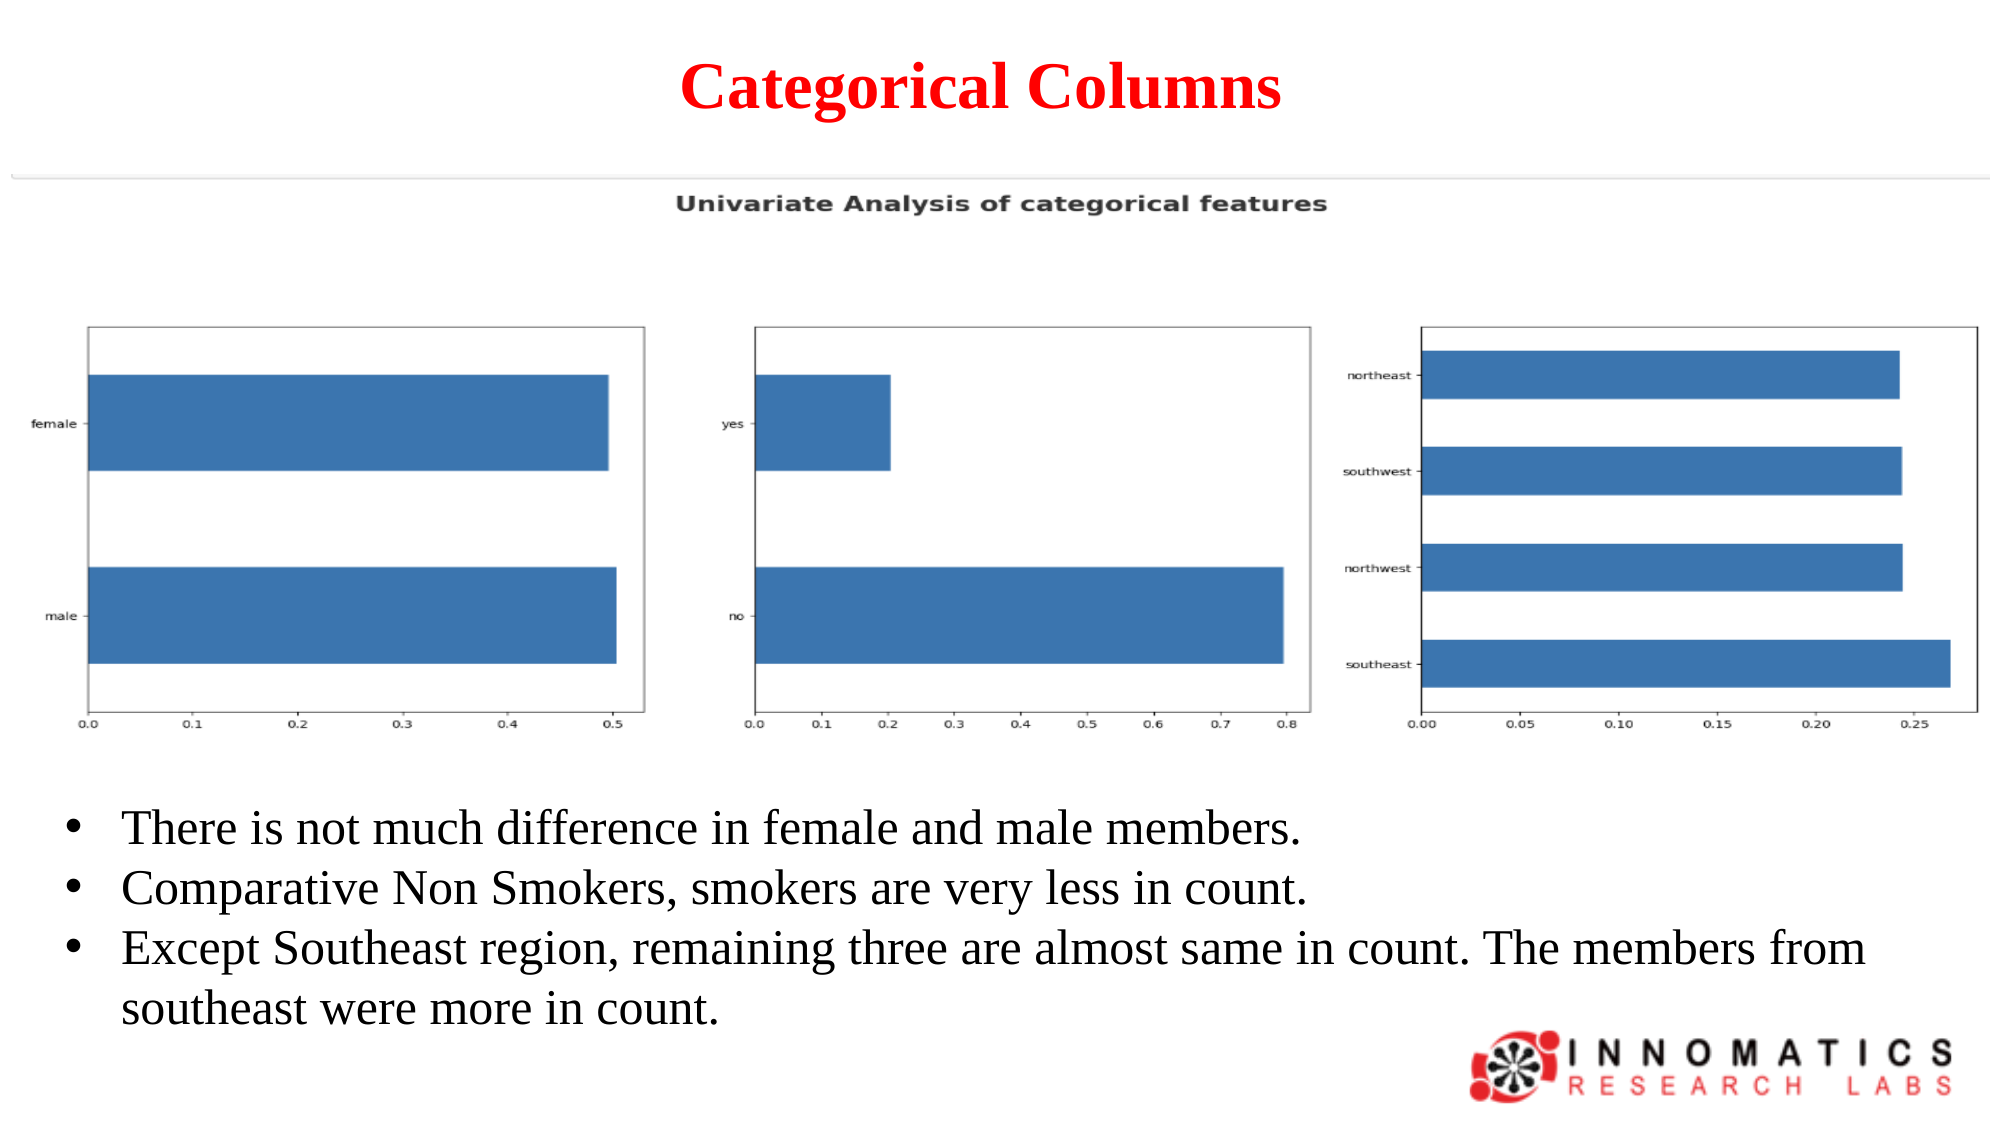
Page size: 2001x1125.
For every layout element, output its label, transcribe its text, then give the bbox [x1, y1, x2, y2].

text_box Categorical Columns [74, 50, 1888, 129]
picture [1445, 1014, 1975, 1125]
text_box There is not much difference in female and male members. Comparative Non Smokers, smokers are very less in count. Except Southeast region, remaining three are almost same in count. The members from southeast were more in count. [50, 787, 1963, 1103]
picture [10, 174, 1990, 738]
